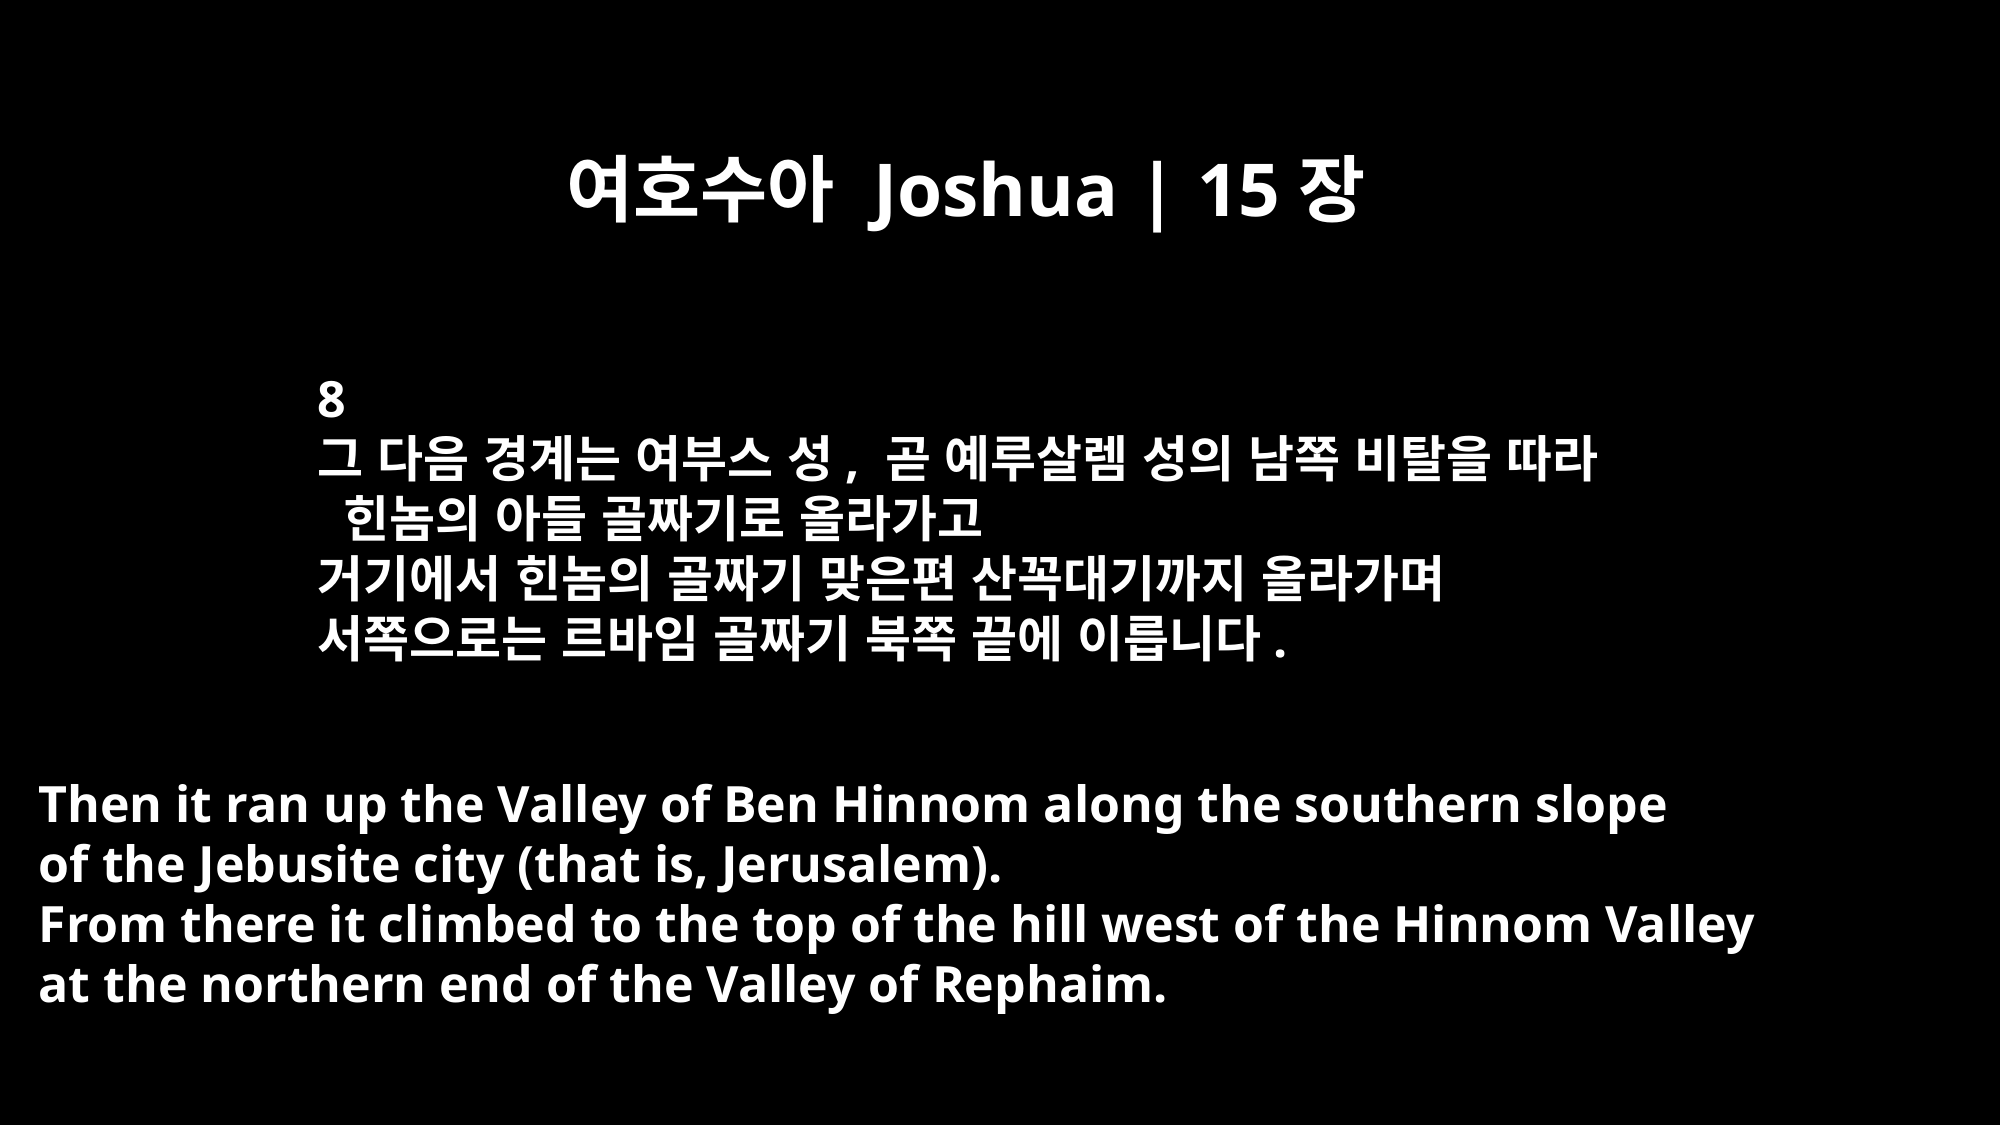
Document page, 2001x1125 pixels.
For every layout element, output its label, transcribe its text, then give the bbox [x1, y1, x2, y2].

text_box 여호수아 Joshua | 15장 [551, 136, 1381, 239]
text_box Then it ran up the Valley of Ben Hinnom along the southern slope of the Jebusite city (that is, Jerusalem). From there it climbed to the top of the hill west of the Hinnom Valley at the northern end of the Valley of Rephaim. [24, 764, 1784, 1020]
text_box 8 그 다음 경계는 여부스 성, 곧 예루살렘 성의 남쪽 비탈을 따라 힌놈의 아들 골짜기로 올라가고 거기에서 힌놈의 골짜기 맞은편 산꼭대기까지 올라가며 서쪽으로는 르바임 골짜기 북쪽 끝에 이릅니다. [303, 359, 1614, 675]
